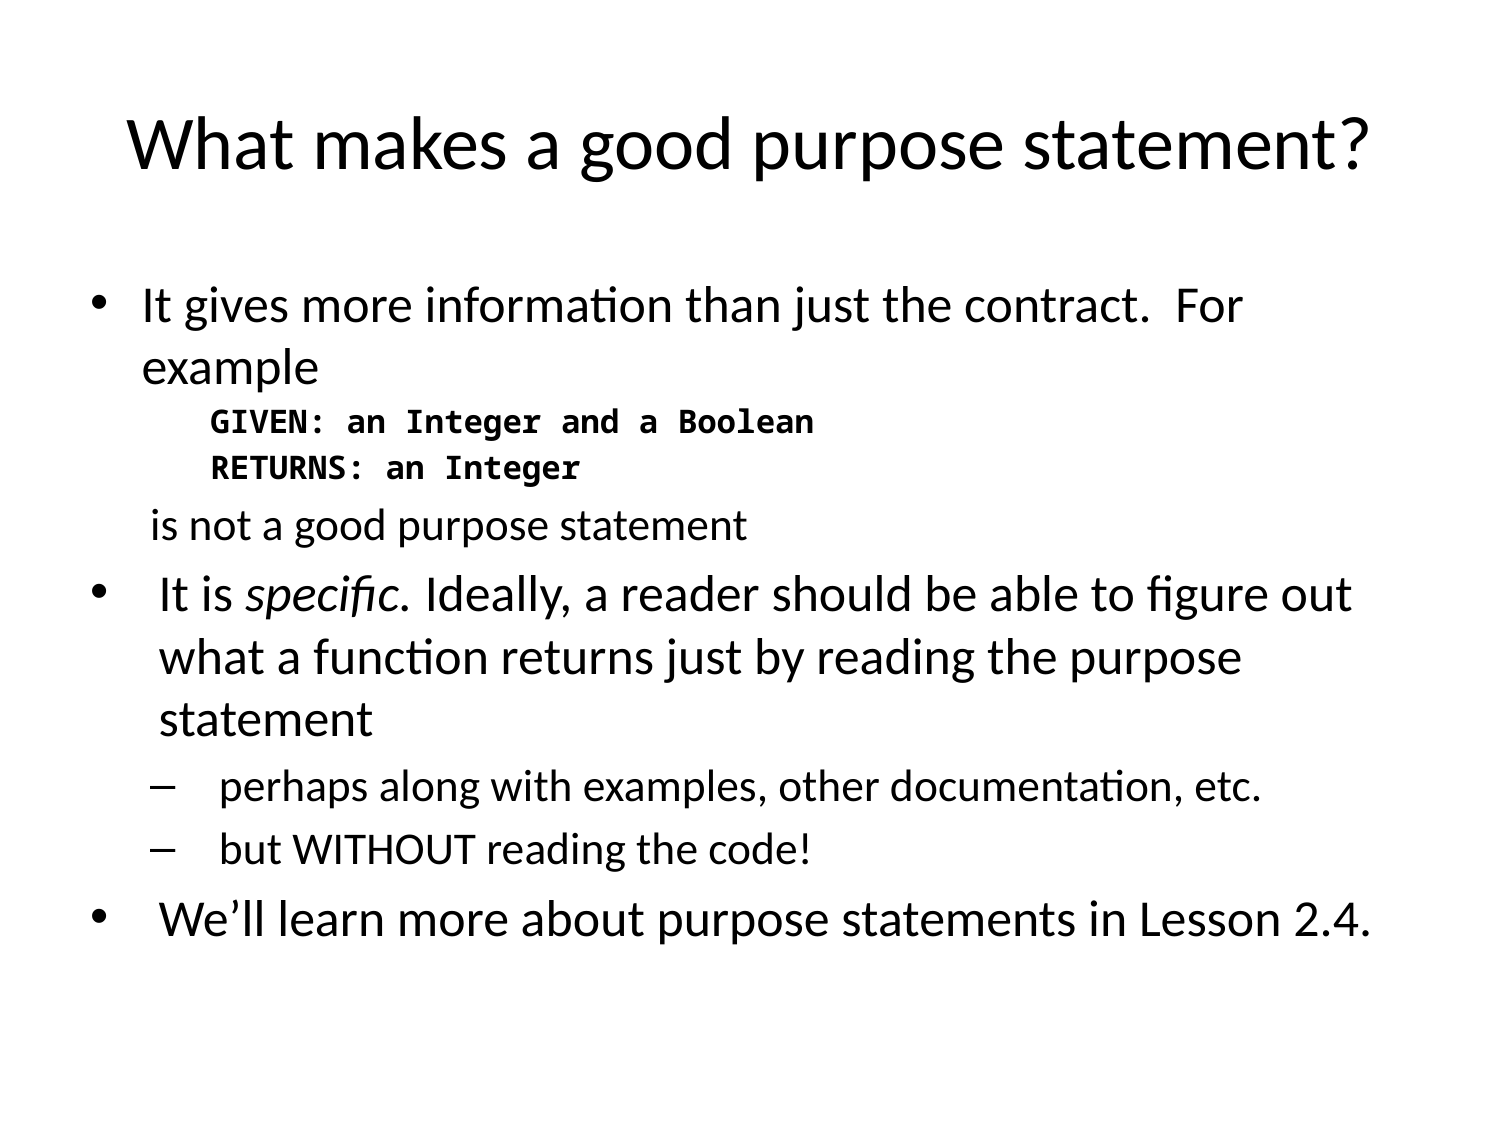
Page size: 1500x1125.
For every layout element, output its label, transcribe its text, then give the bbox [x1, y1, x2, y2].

title What makes a good purpose statement? [75, 45, 1425, 233]
list It gives more information than just the contract. For example GIVEN: an Integer and a Boolean RETURNS: an Integer is not a good purpose statement It is specific. Ideally, a reader should be able to figure out what a function returns just by reading the purpose statement perhaps along with examples, other documentation, etc. but WITHOUT reading the code! We’ll learn more about purpose statements in Lesson 2.4. [75, 262, 1425, 1005]
